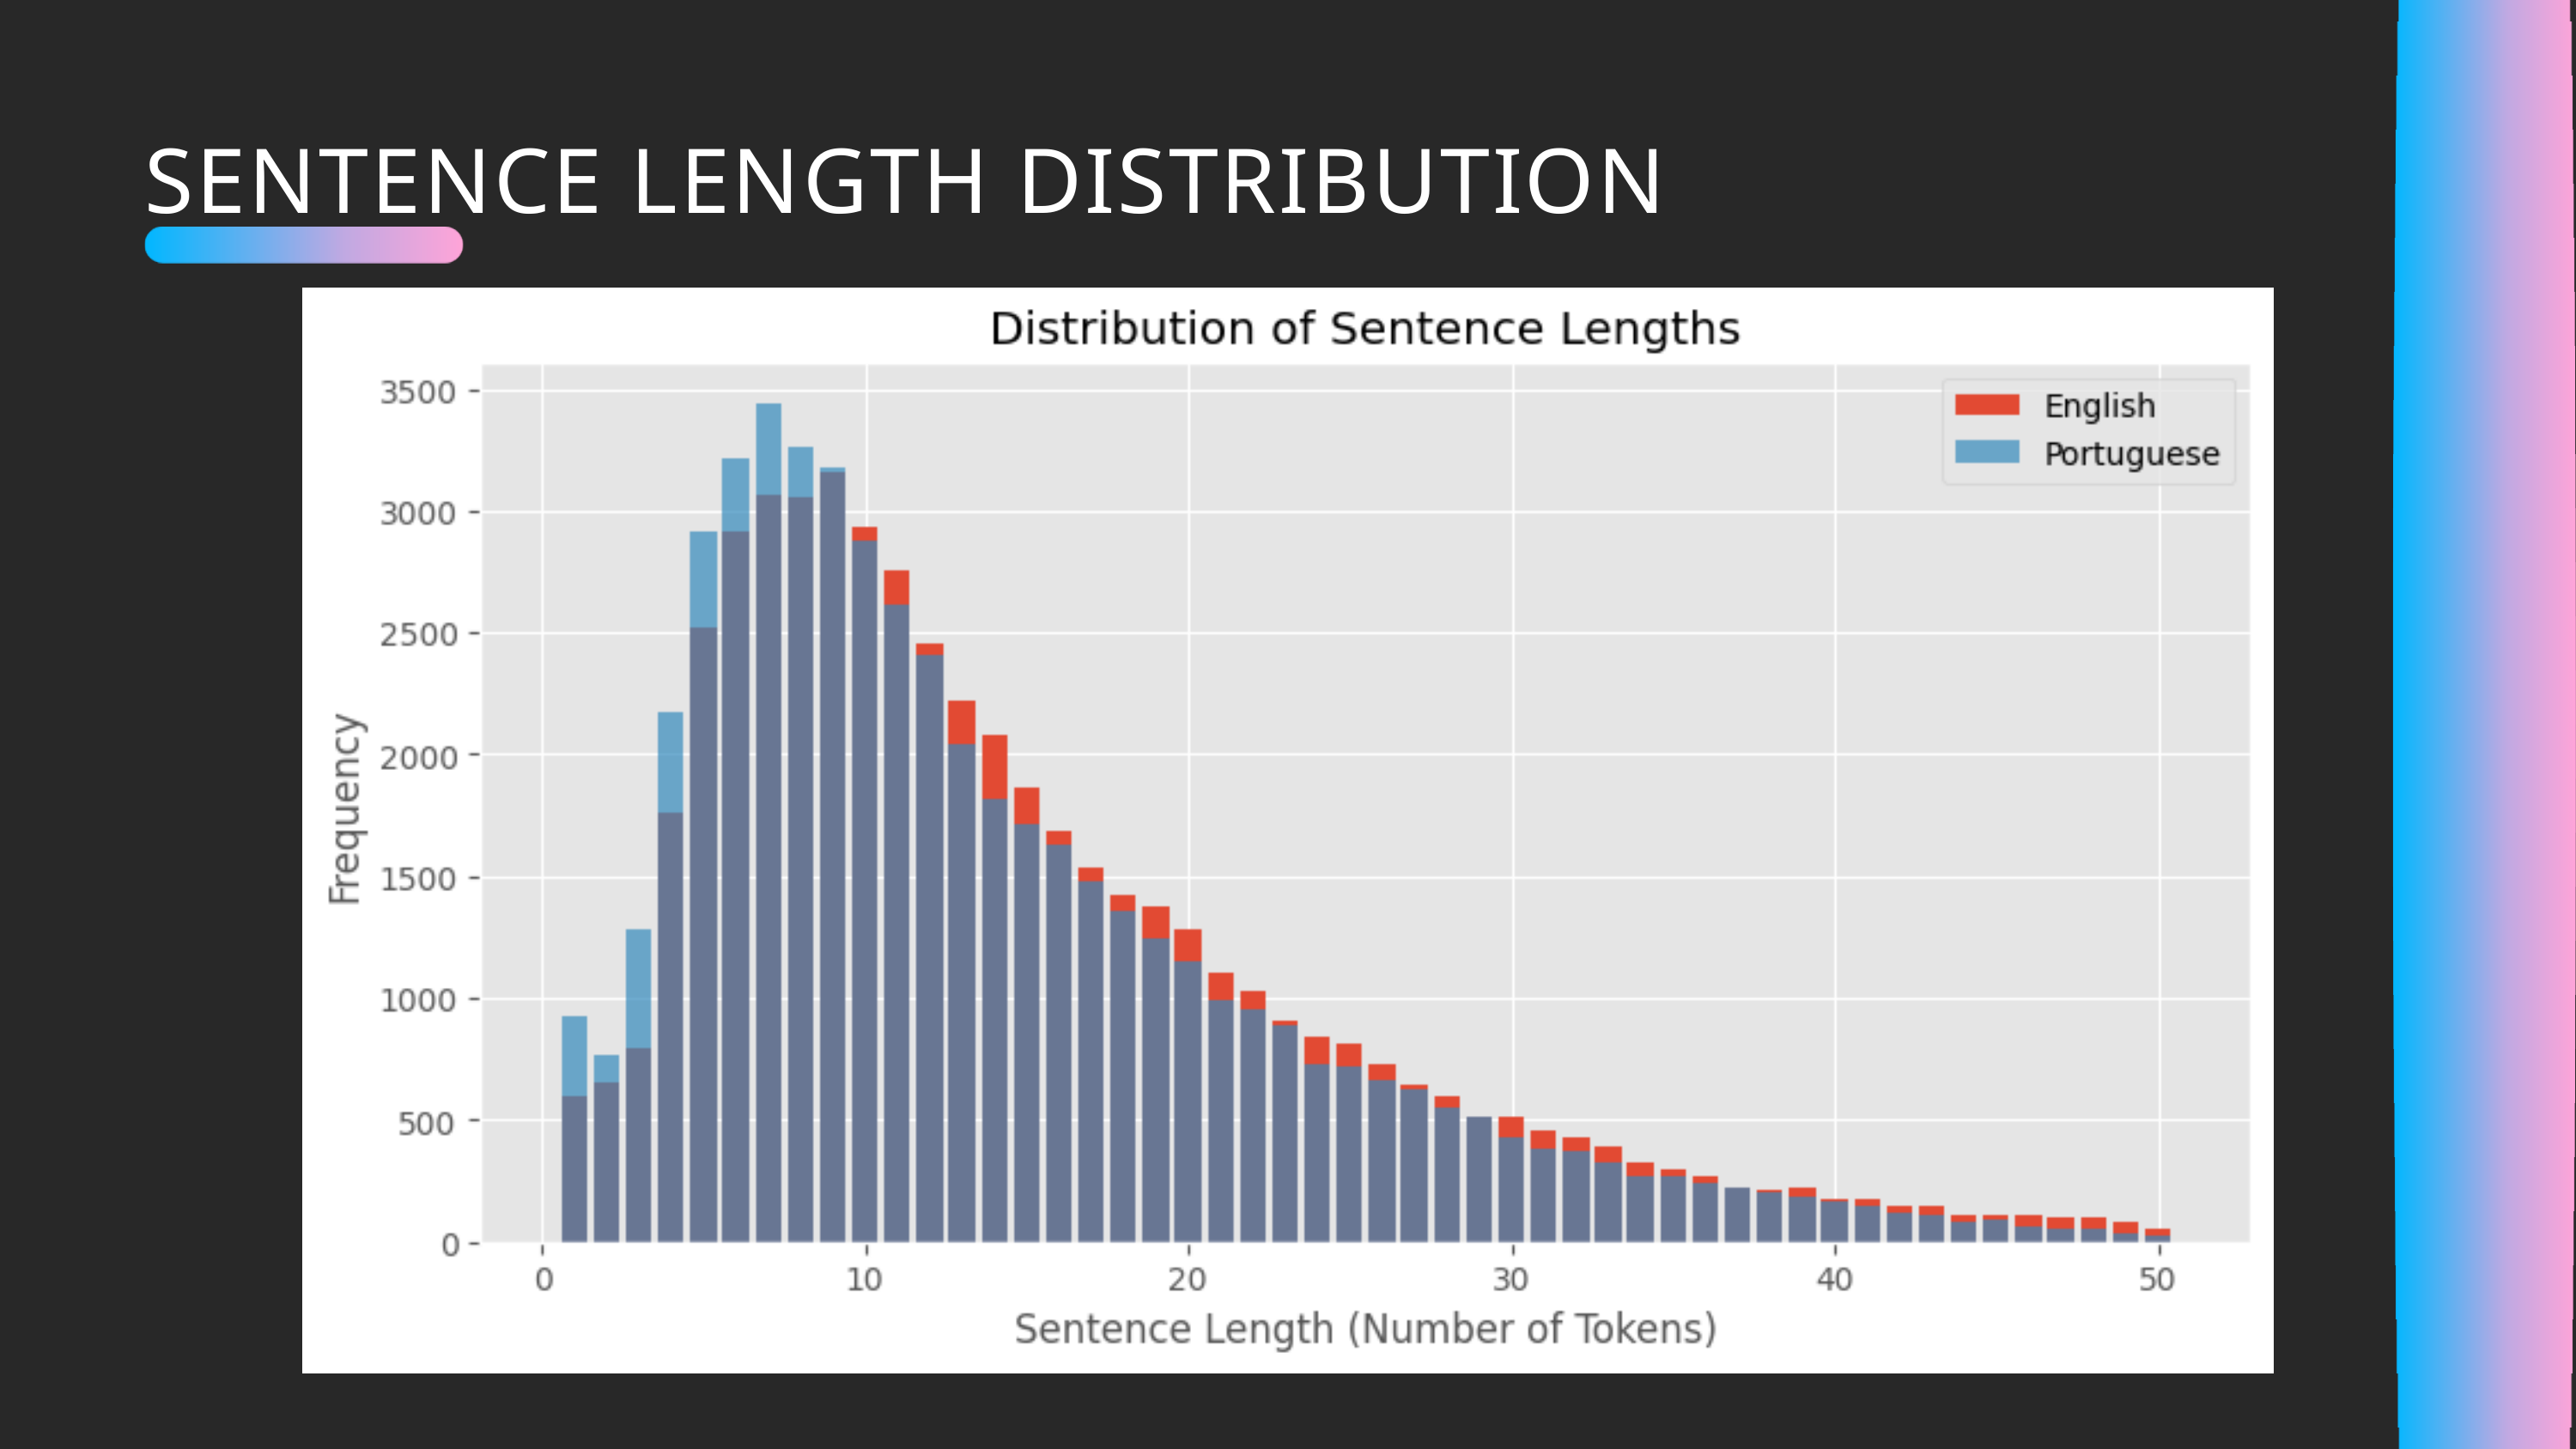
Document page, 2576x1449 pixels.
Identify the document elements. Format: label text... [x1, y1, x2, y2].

text_box [144, 231, 464, 264]
text_box SENTENCE LENGTH DISTRIBUTION [144, 106, 1978, 231]
text_box [302, 288, 2274, 1373]
text_box [2392, 0, 2576, 1449]
